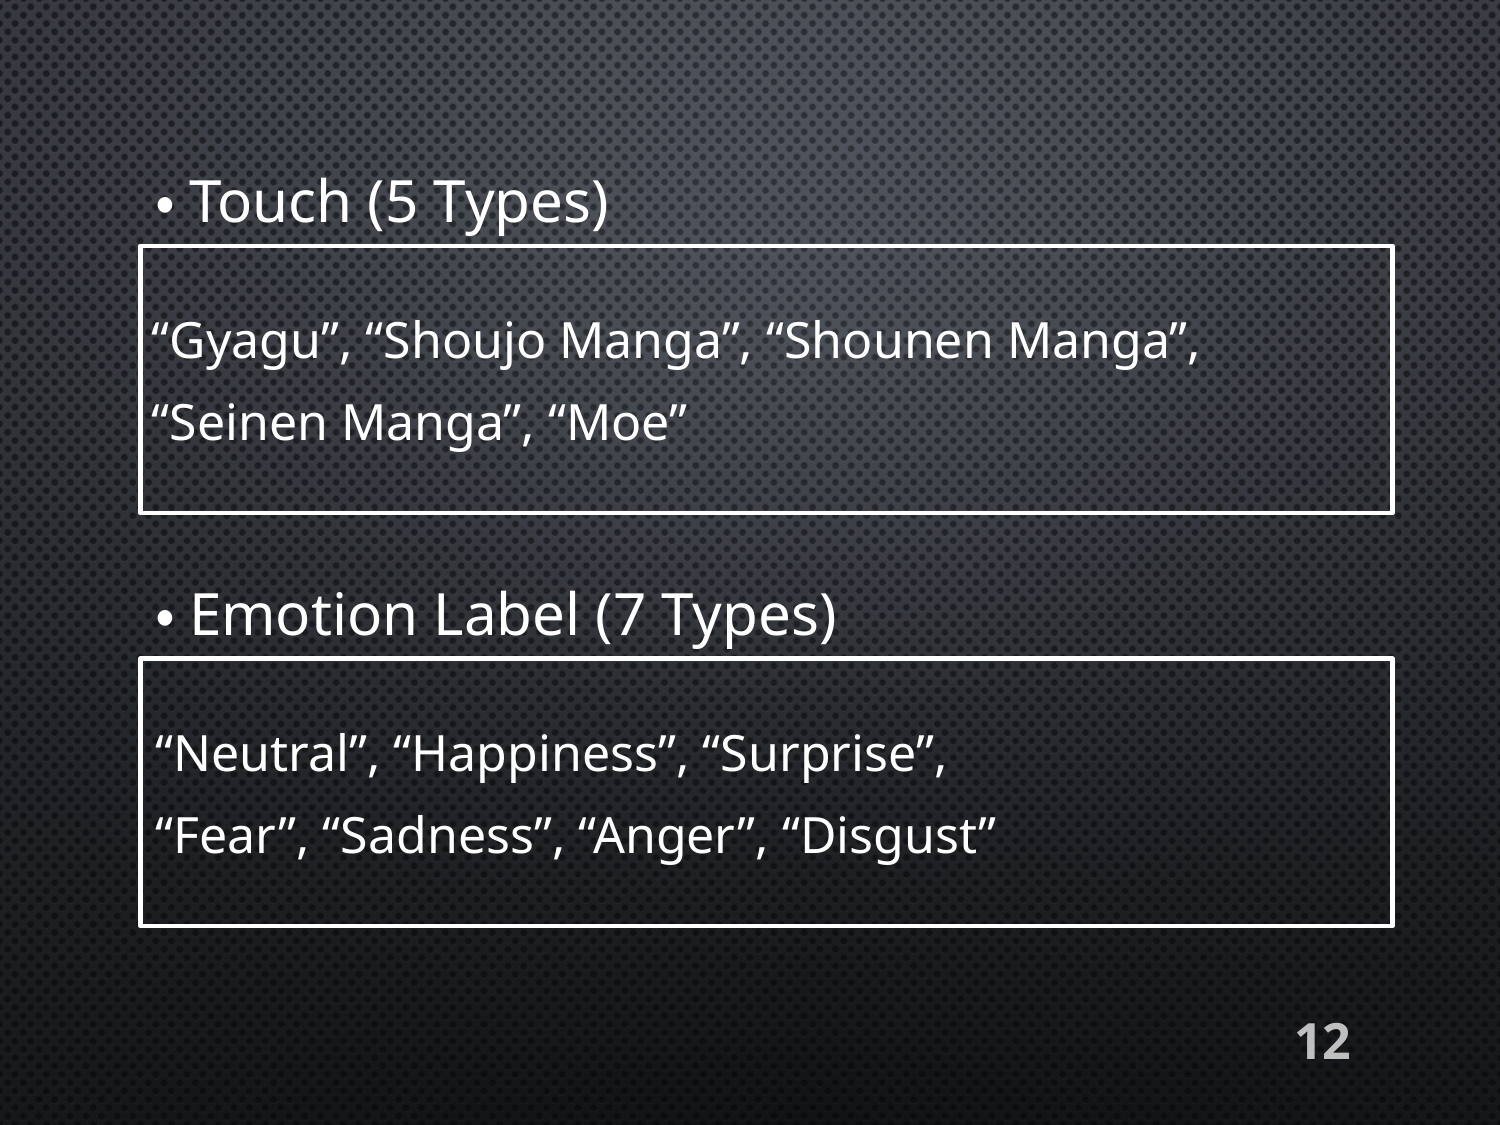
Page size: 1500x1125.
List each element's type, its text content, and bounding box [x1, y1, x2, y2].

title ・Emotion Label (7 Types) [140, 565, 1360, 658]
list “Neutral”, “Happiness”, “Surprise”, “Fear”, “Sadness”, “Anger”, “Disgust” [140, 658, 1393, 926]
text_box ・Touch (5 Types) [140, 152, 1360, 246]
text_box “Gyagu”, “Shoujo Manga”, “Shounen Manga”, “Seinen Manga”, “Moe” [140, 245, 1393, 513]
slide_number 12 [1171, 1013, 1367, 1074]
